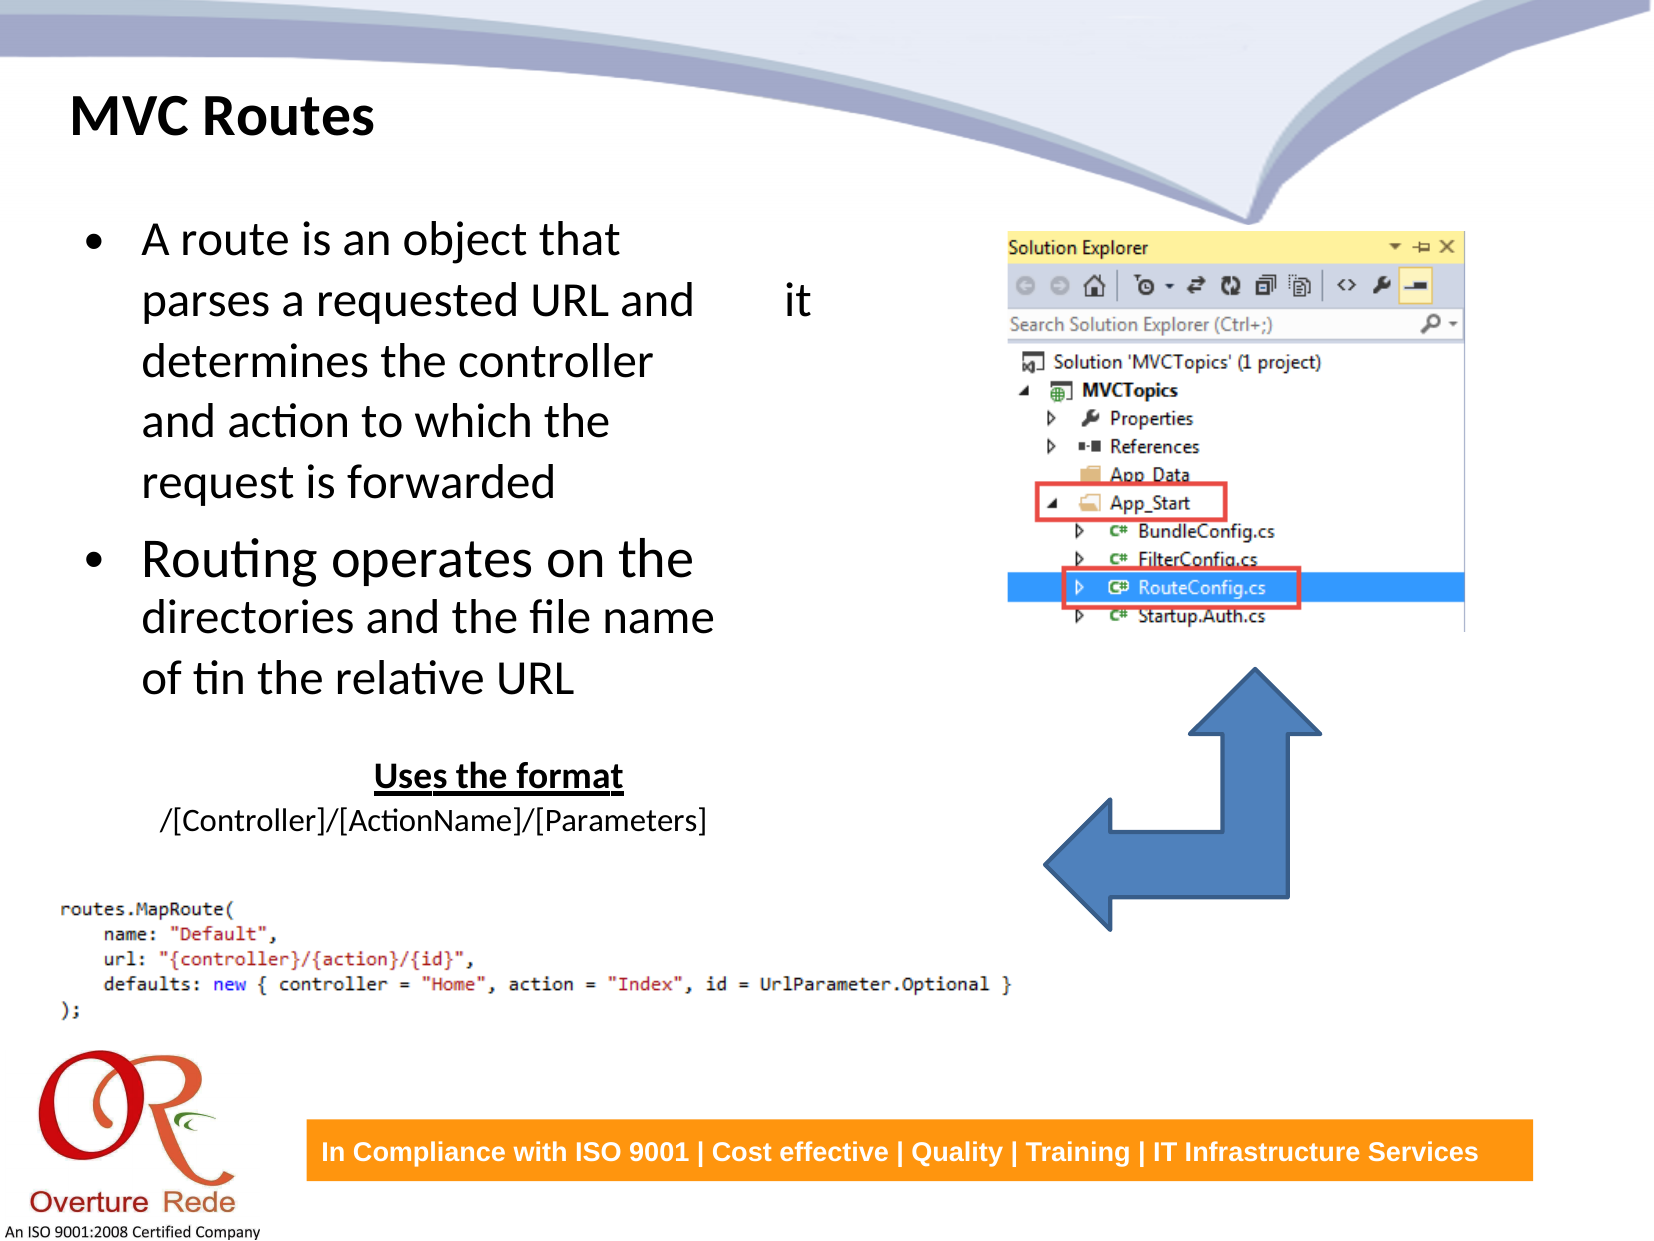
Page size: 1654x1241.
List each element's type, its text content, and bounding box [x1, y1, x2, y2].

text_box /[Controller]/[ActionName]/[Parameters] [158, 803, 796, 846]
text_box [507, 766, 516, 792]
text_box [1045, 668, 1321, 930]
text_box MVC Routes [67, 86, 431, 160]
text_box A route is an object that parses a requested URL and determines the controller and action to which the request is forwarded Routing operates on the [139, 215, 783, 593]
text_box directories and the file name of tin the relative URL Uses the format [139, 593, 808, 801]
picture [5, 1050, 260, 1240]
text_box • [82, 212, 116, 273]
picture [0, 0, 1654, 225]
text_box [1007, 231, 1466, 632]
text_box [32, 881, 1098, 1036]
text_box it [782, 276, 827, 337]
text_box • [82, 529, 116, 591]
